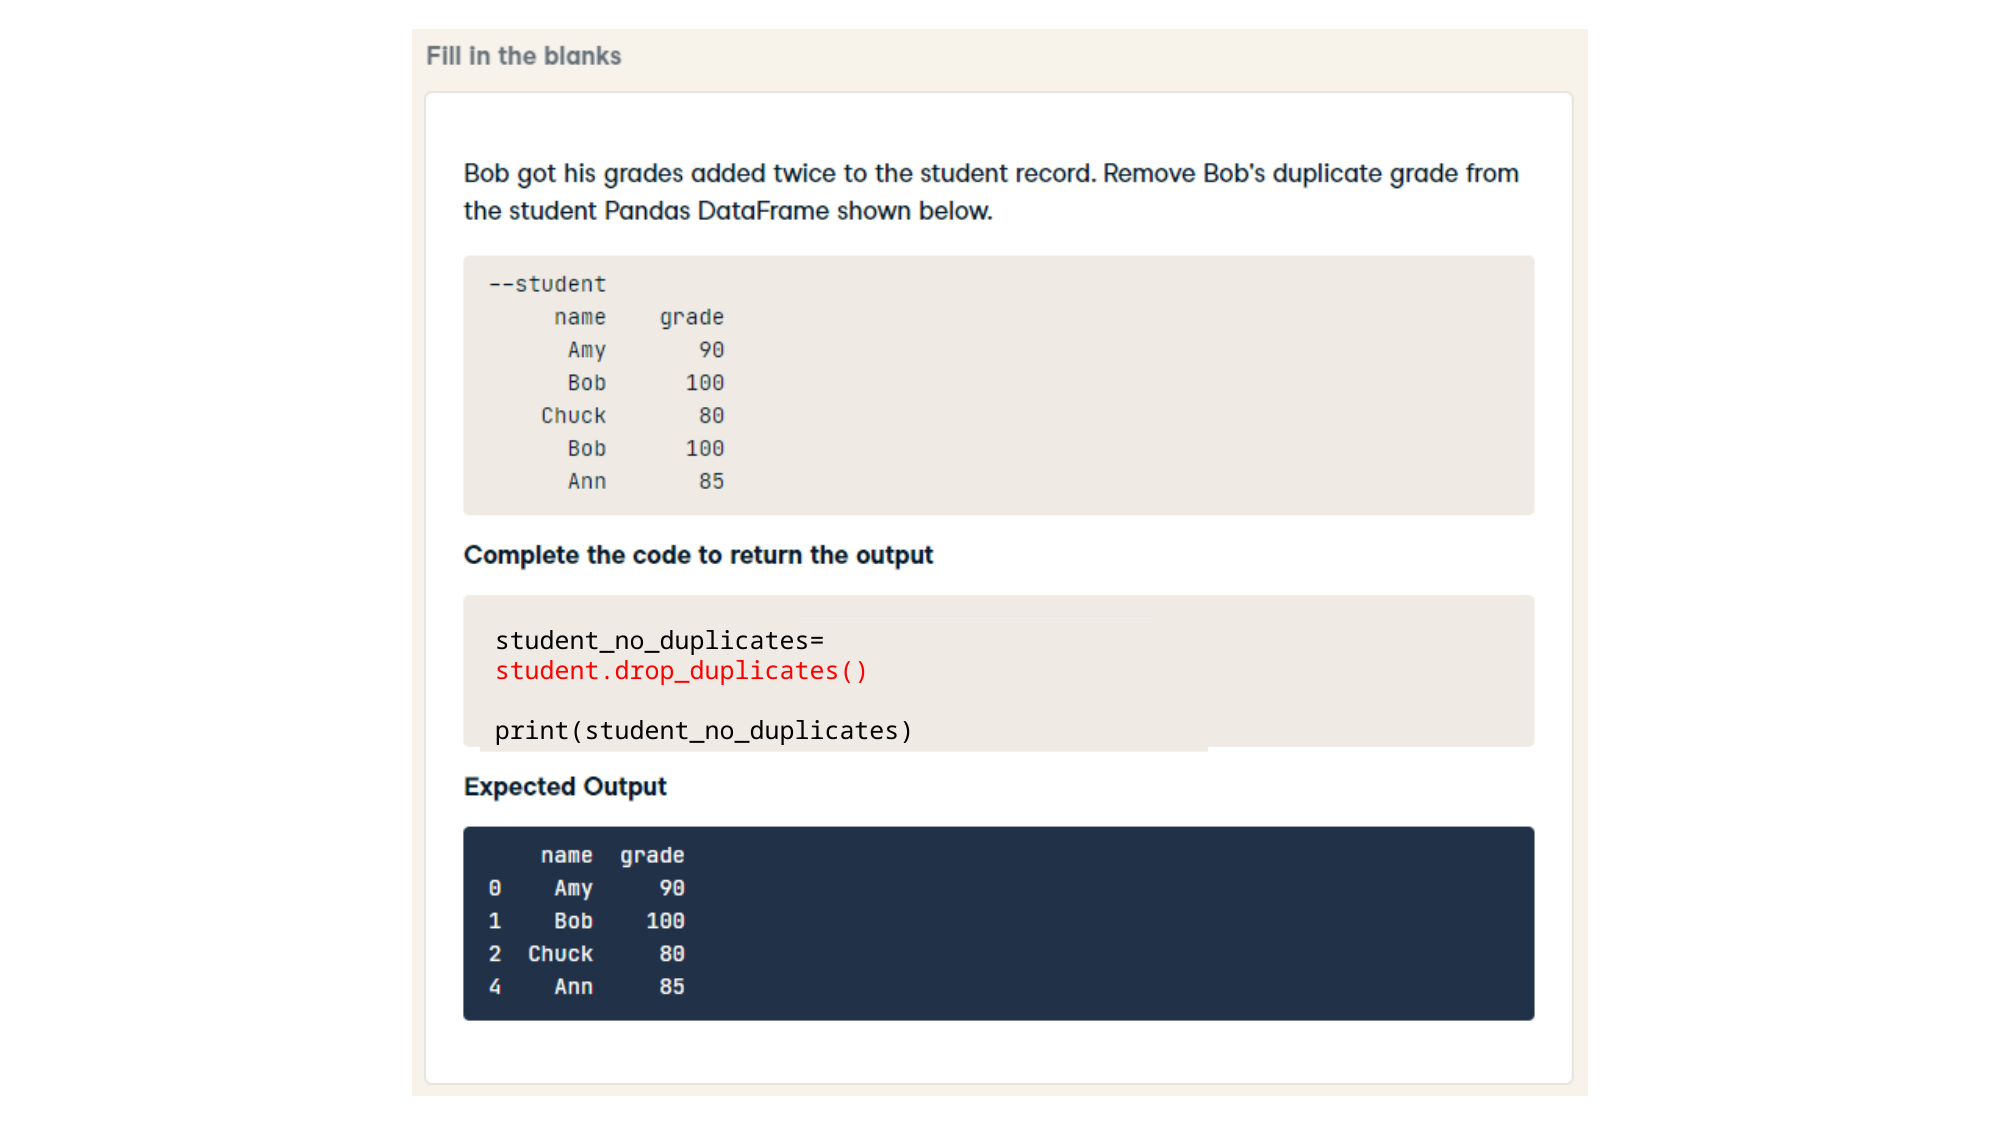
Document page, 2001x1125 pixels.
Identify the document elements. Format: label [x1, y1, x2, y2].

text_box [412, 29, 1588, 1096]
